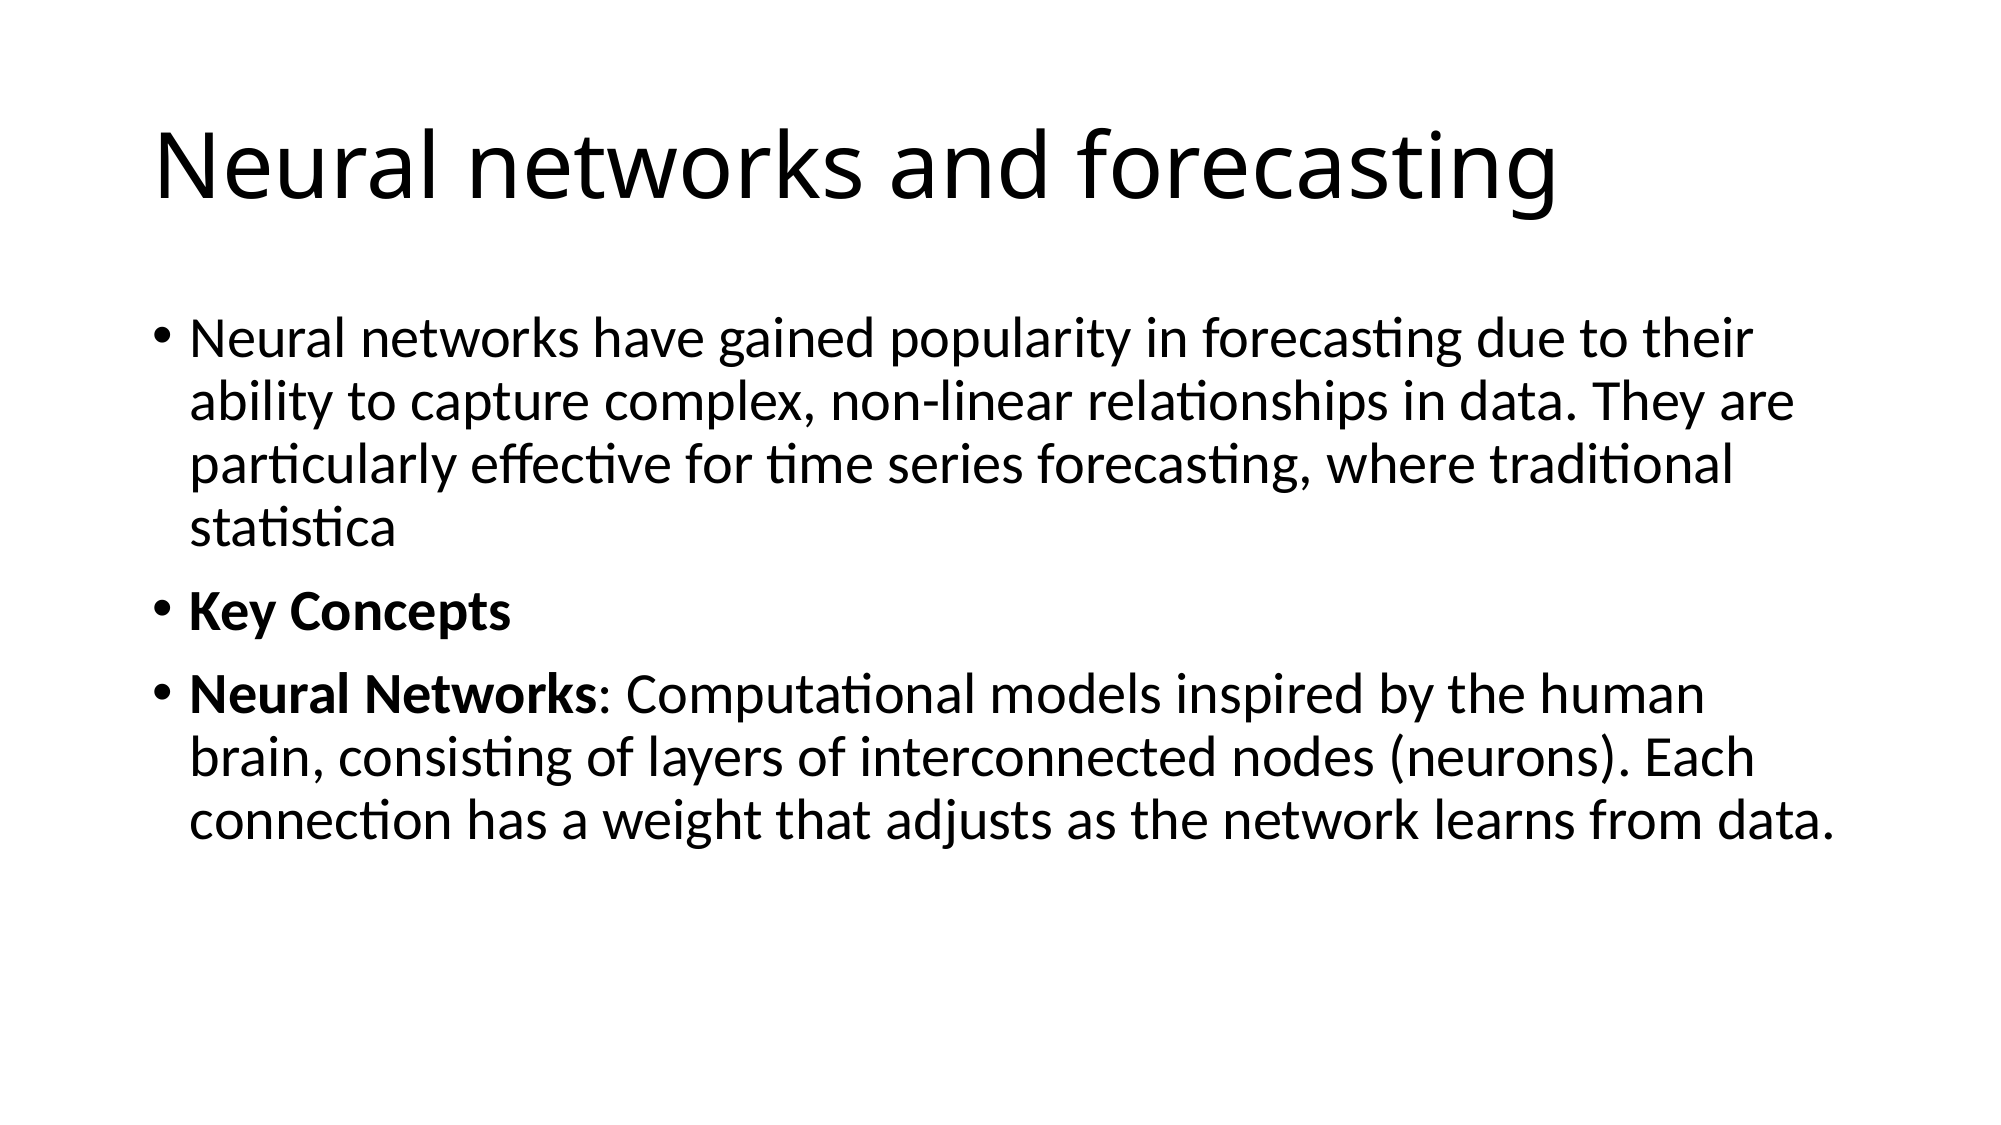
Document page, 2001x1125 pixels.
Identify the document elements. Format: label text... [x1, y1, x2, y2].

title Neural networks and forecasting [137, 59, 1863, 278]
list Neural networks have gained popularity in forecasting due to their ability to capture complex, non-linear relationships in data. They are particularly effective for time series forecasting, where traditional statistica Key Concepts Neural Networks: Computational models inspired by the human brain, consisting of layers of interconnected nodes (neurons). Each connection has a weight that adjusts as the network learns from data. [137, 299, 1863, 1014]
